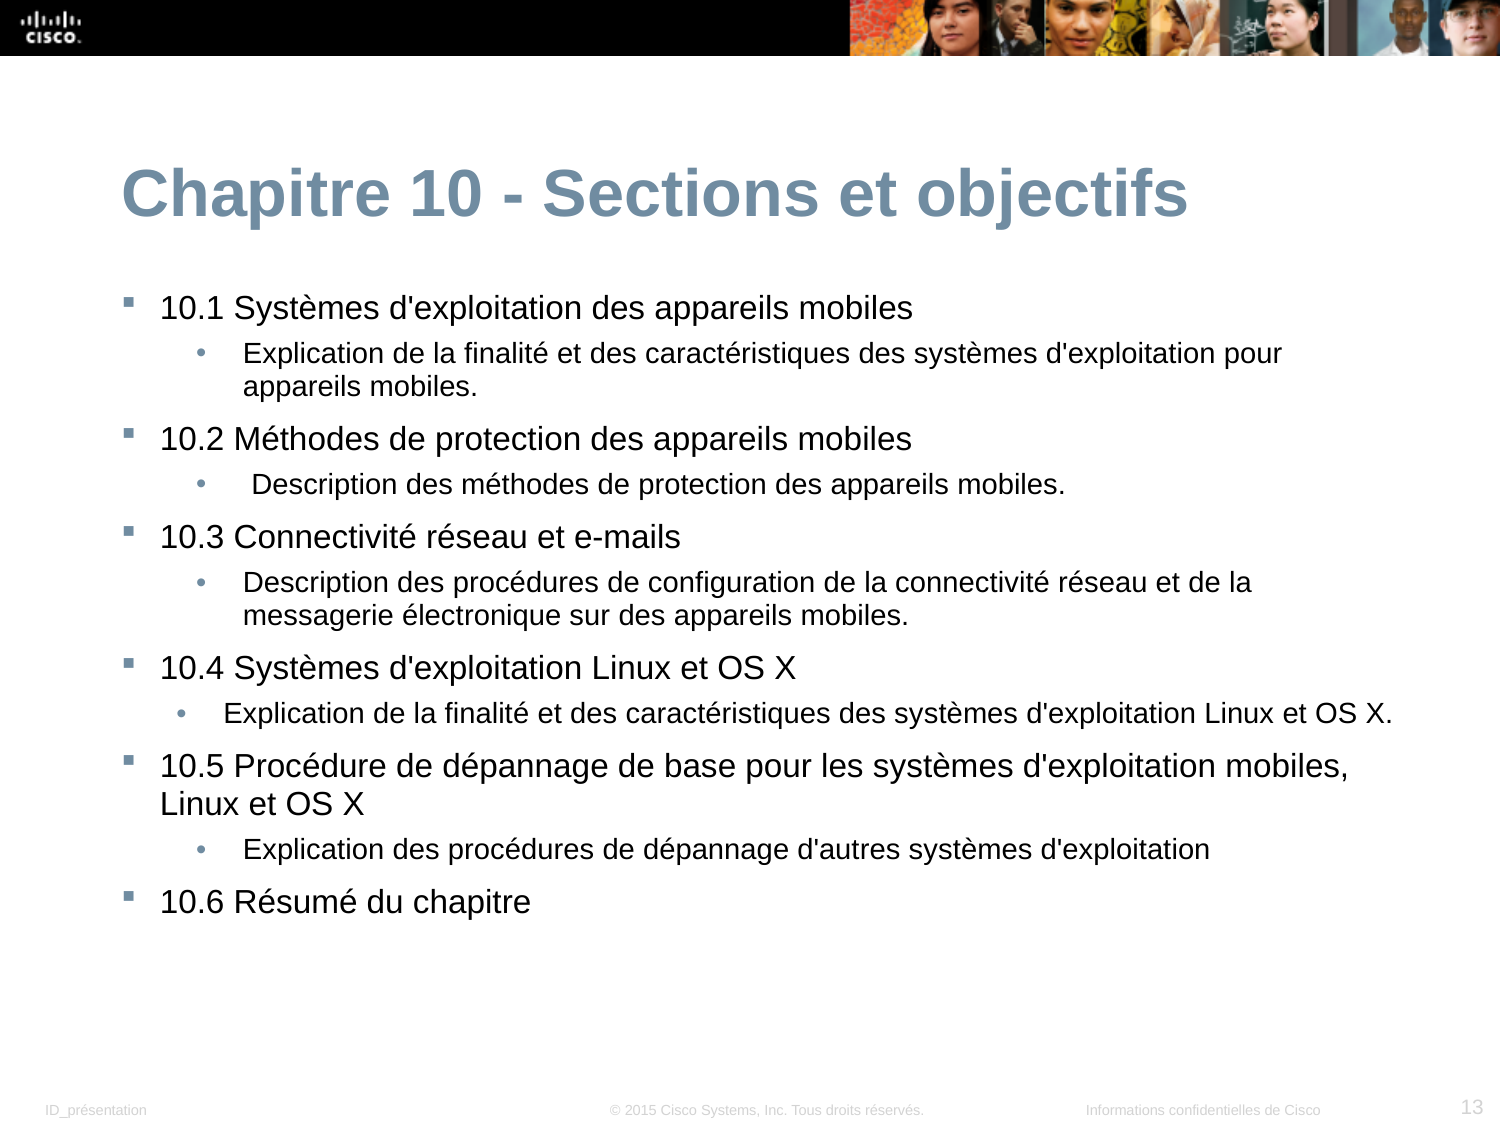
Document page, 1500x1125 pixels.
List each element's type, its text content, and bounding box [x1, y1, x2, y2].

title Chapitre 10 - Sections et objectifs [107, 99, 1444, 238]
picture [0, 0, 1500, 56]
list 10.1 Systèmes d'exploitation des appareils mobiles Explication de la finalité et des caractéristiques des systèmes d'exploitation pour appareils mobiles. 10.2 Méthodes de protection des appareils mobiles Description des méthodes de protection des appareils mobiles. 10.3 Connectivité réseau et e-mails Description des procédures de configuration de la connectivité réseau et de la messagerie électronique sur des appareils mobiles. 10.4 Systèmes d'exploitation Linux et OS X Explication de la finalité et des caractéristiques des systèmes d'exploitation Linux et OS X. 10.5 Procédure de dépannage de base pour les systèmes d'exploitation mobiles, Linux et OS X Explication des procédures de dépannage d'autres systèmes d'exploitation 10.6 Résumé du chapitre [107, 282, 1411, 980]
